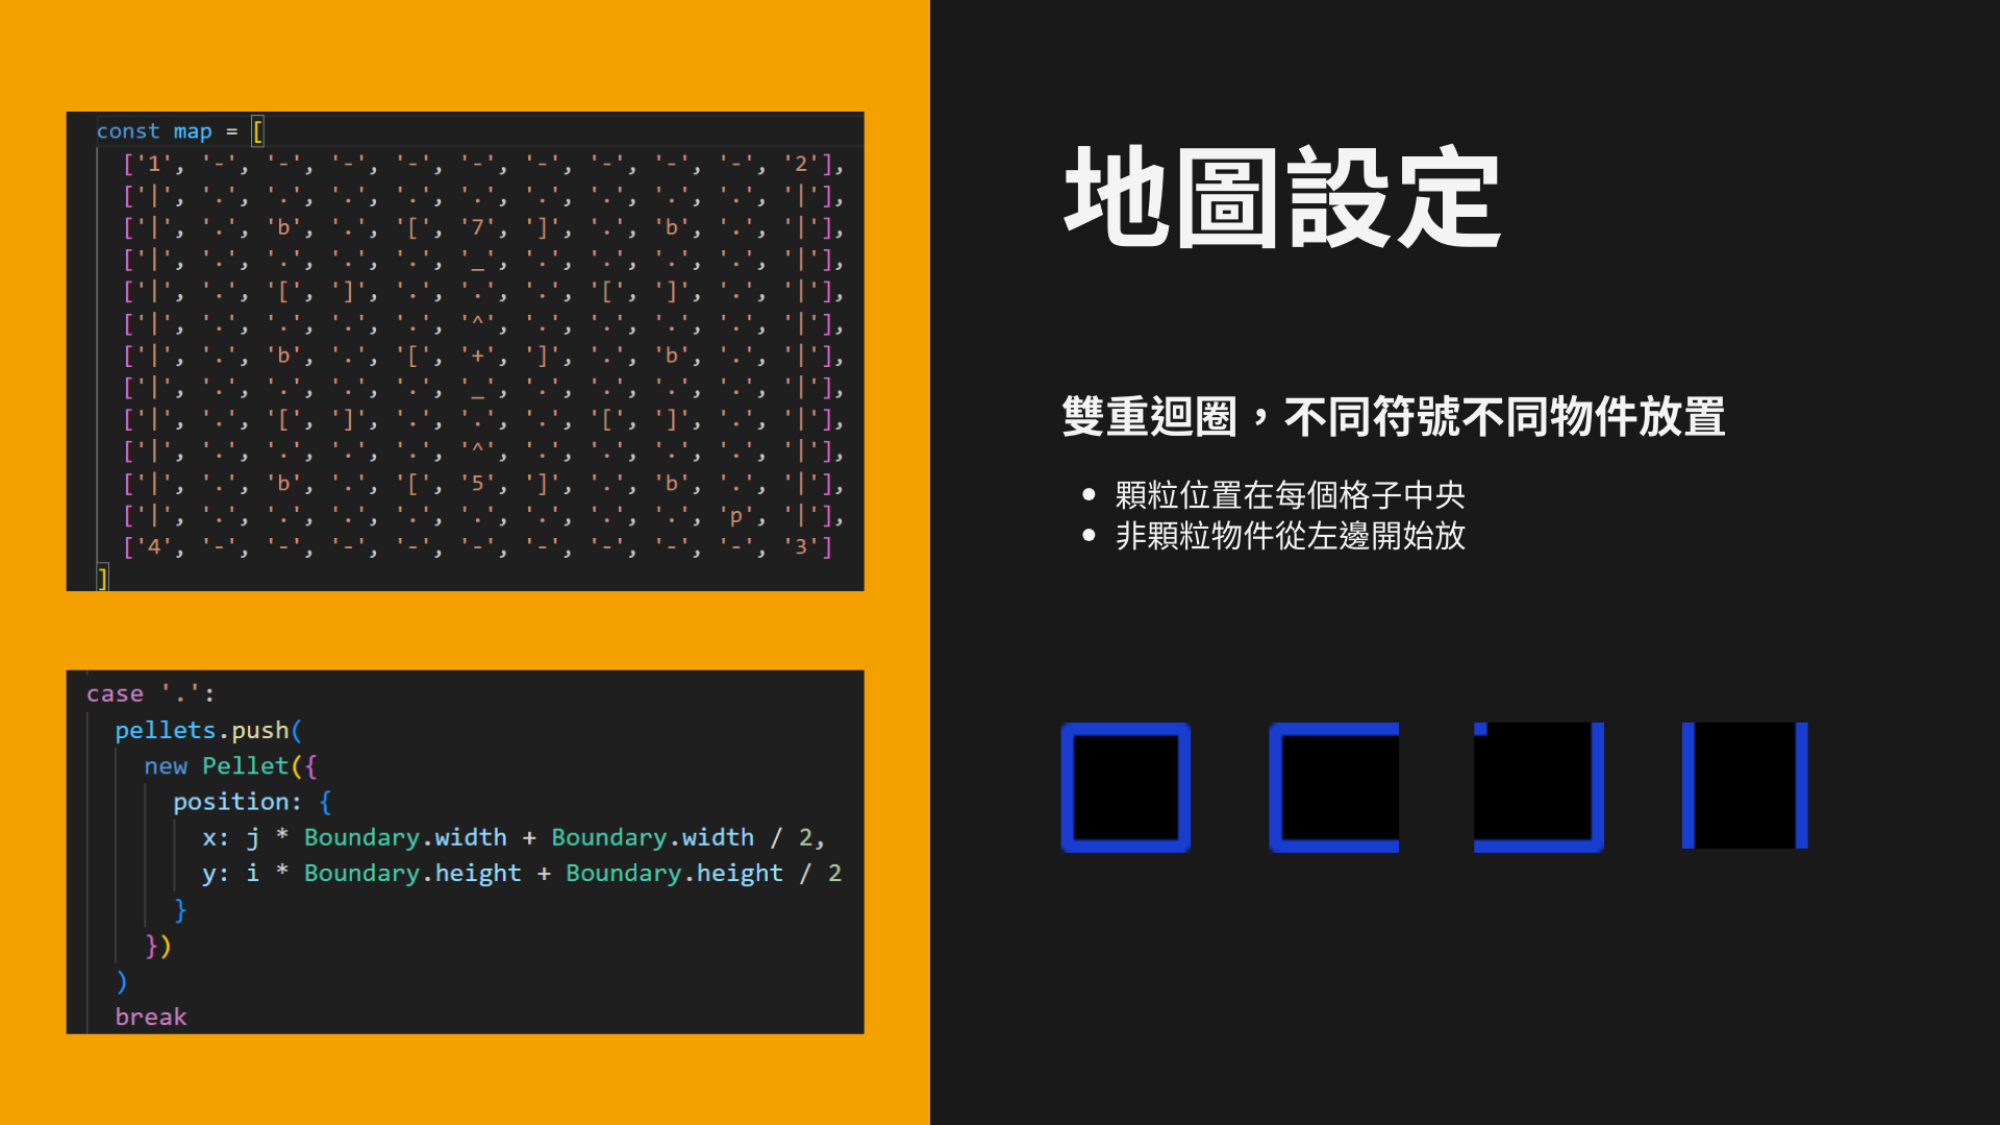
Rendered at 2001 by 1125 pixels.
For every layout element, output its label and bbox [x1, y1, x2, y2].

list [0, 0, 2000, 1125]
